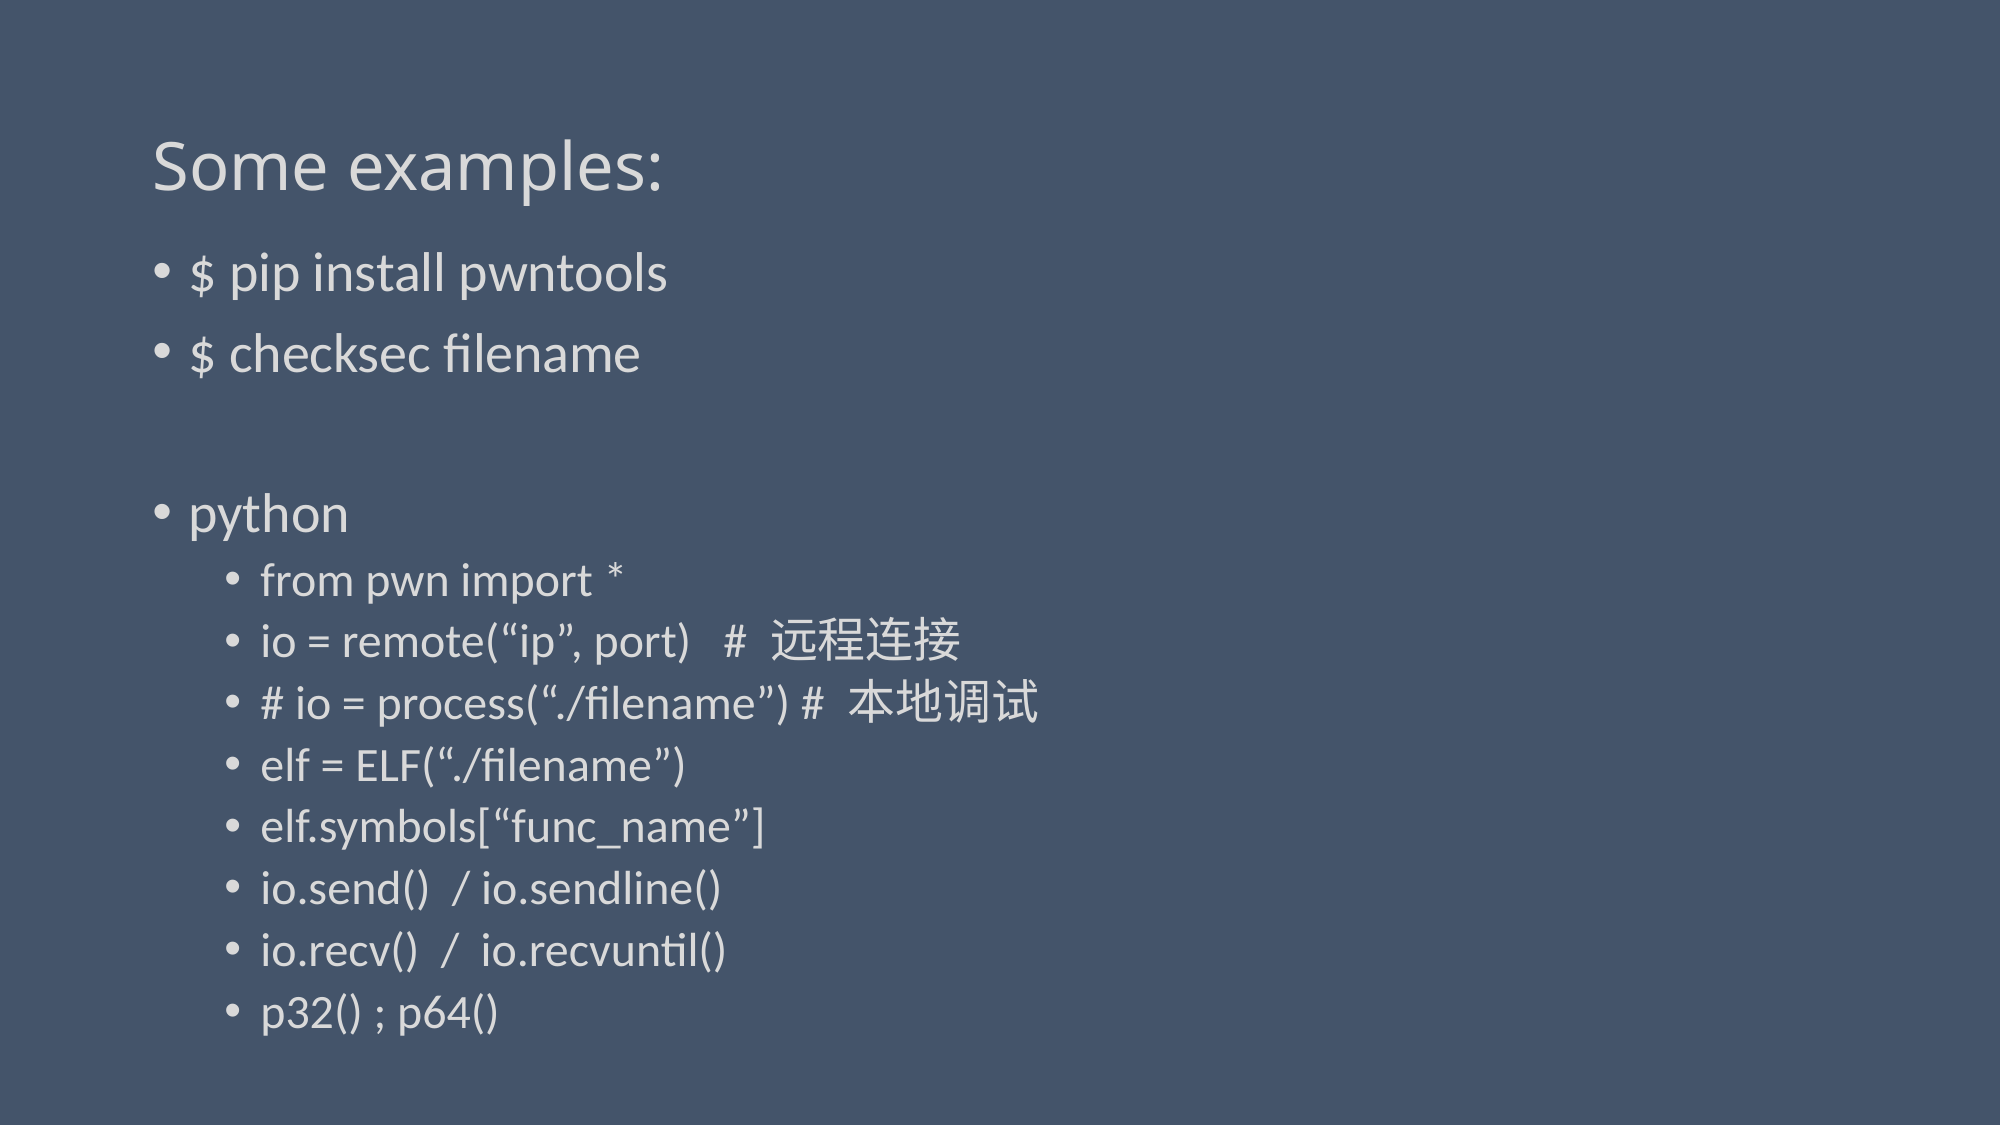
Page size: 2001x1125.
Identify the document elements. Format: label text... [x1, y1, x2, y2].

title Some examples: [137, 59, 1863, 236]
list $ pip install pwntools $ checksec filename python from pwn import * io = remote(“ip”, port) # 远程连接 # io = process(“./filename”) # 本地调试 elf = ELF(“./filename”) elf.symbols[“func_name”] io.send() / io.sendline() io.recv() / io.recvuntil() p32() ; p64() [137, 236, 1863, 1048]
